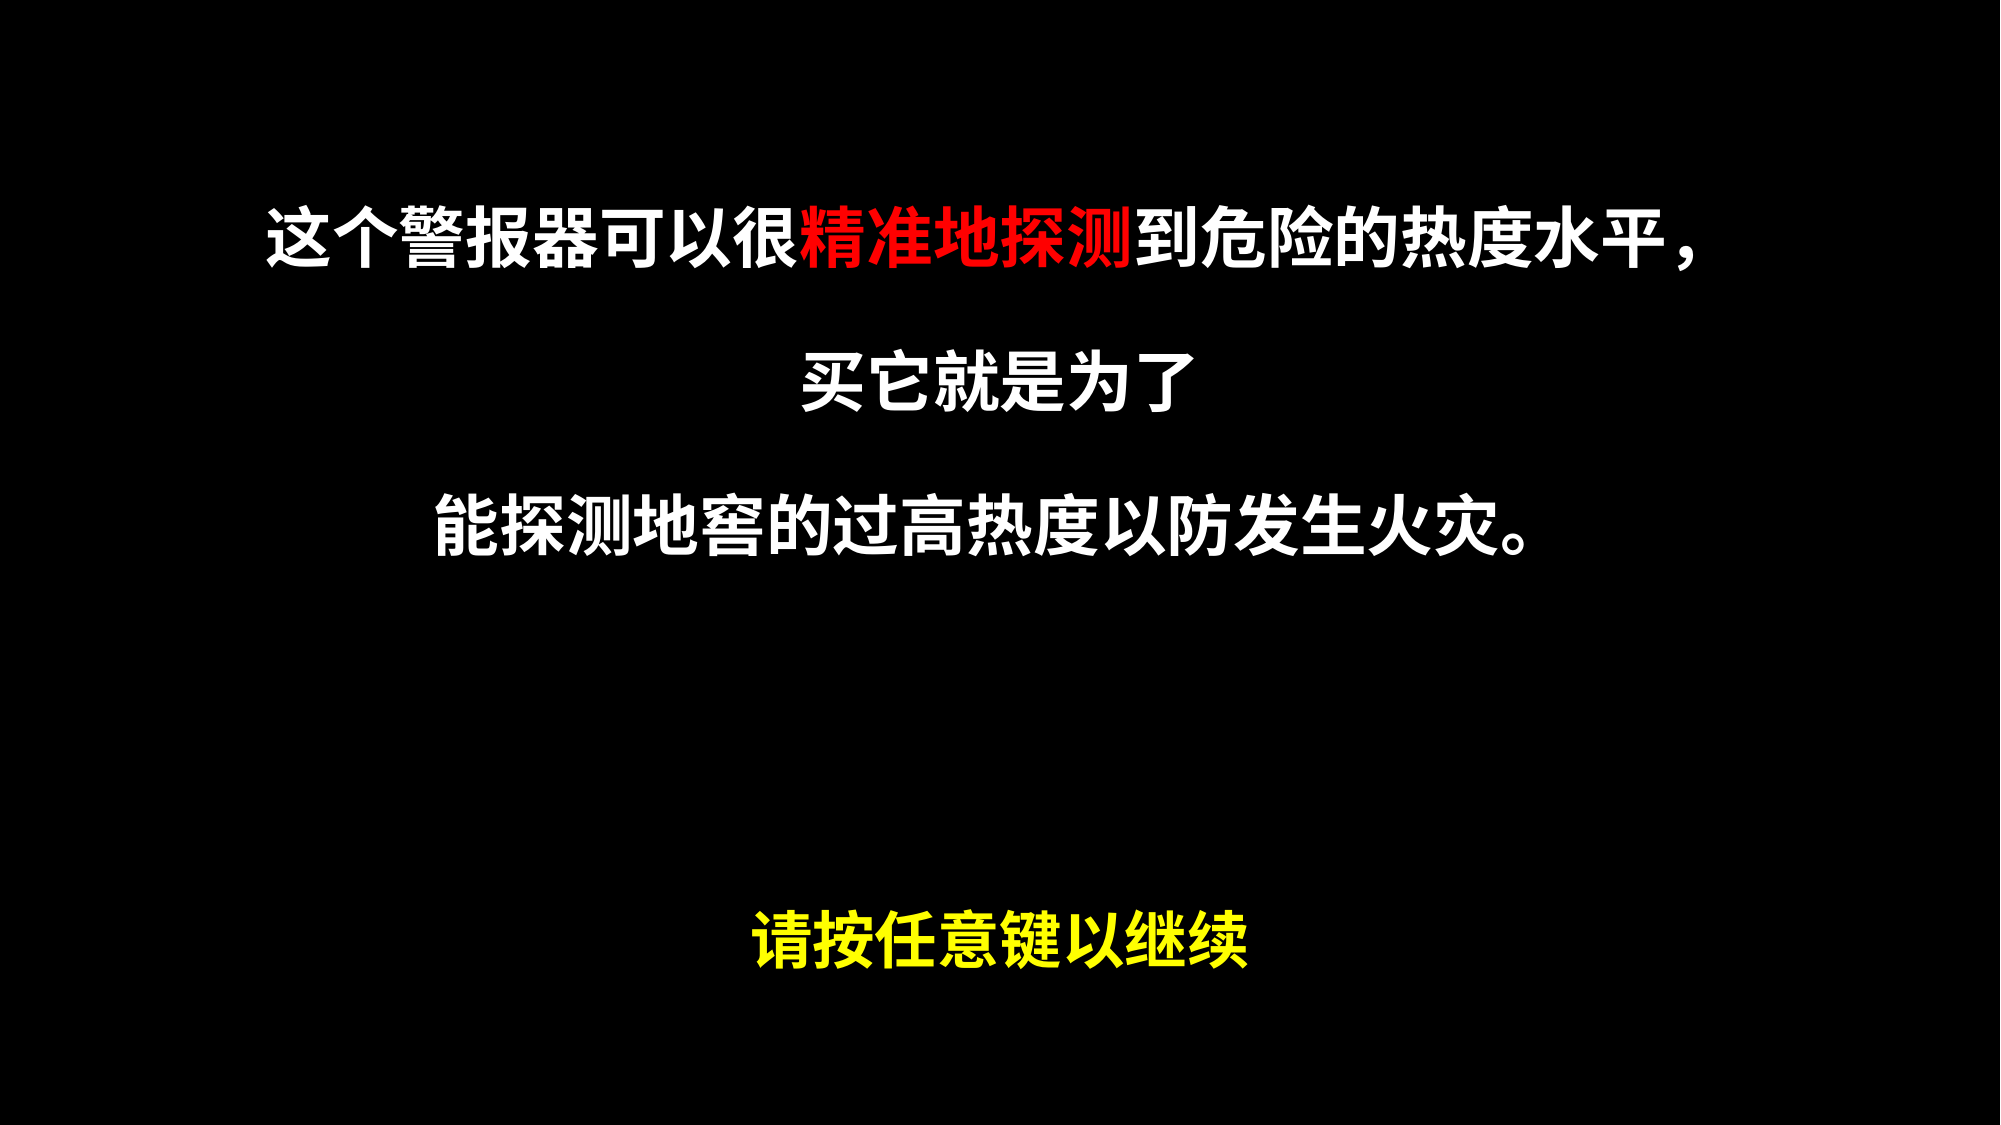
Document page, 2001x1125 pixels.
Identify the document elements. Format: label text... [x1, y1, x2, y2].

title 这个警报器可以很精准地探测到危险的热度水平， 买它就是为了 能探测地窖的过高热度以防发生火灾。 [249, 180, 1750, 573]
text_box 请按任意键以继续 [500, 893, 1500, 984]
